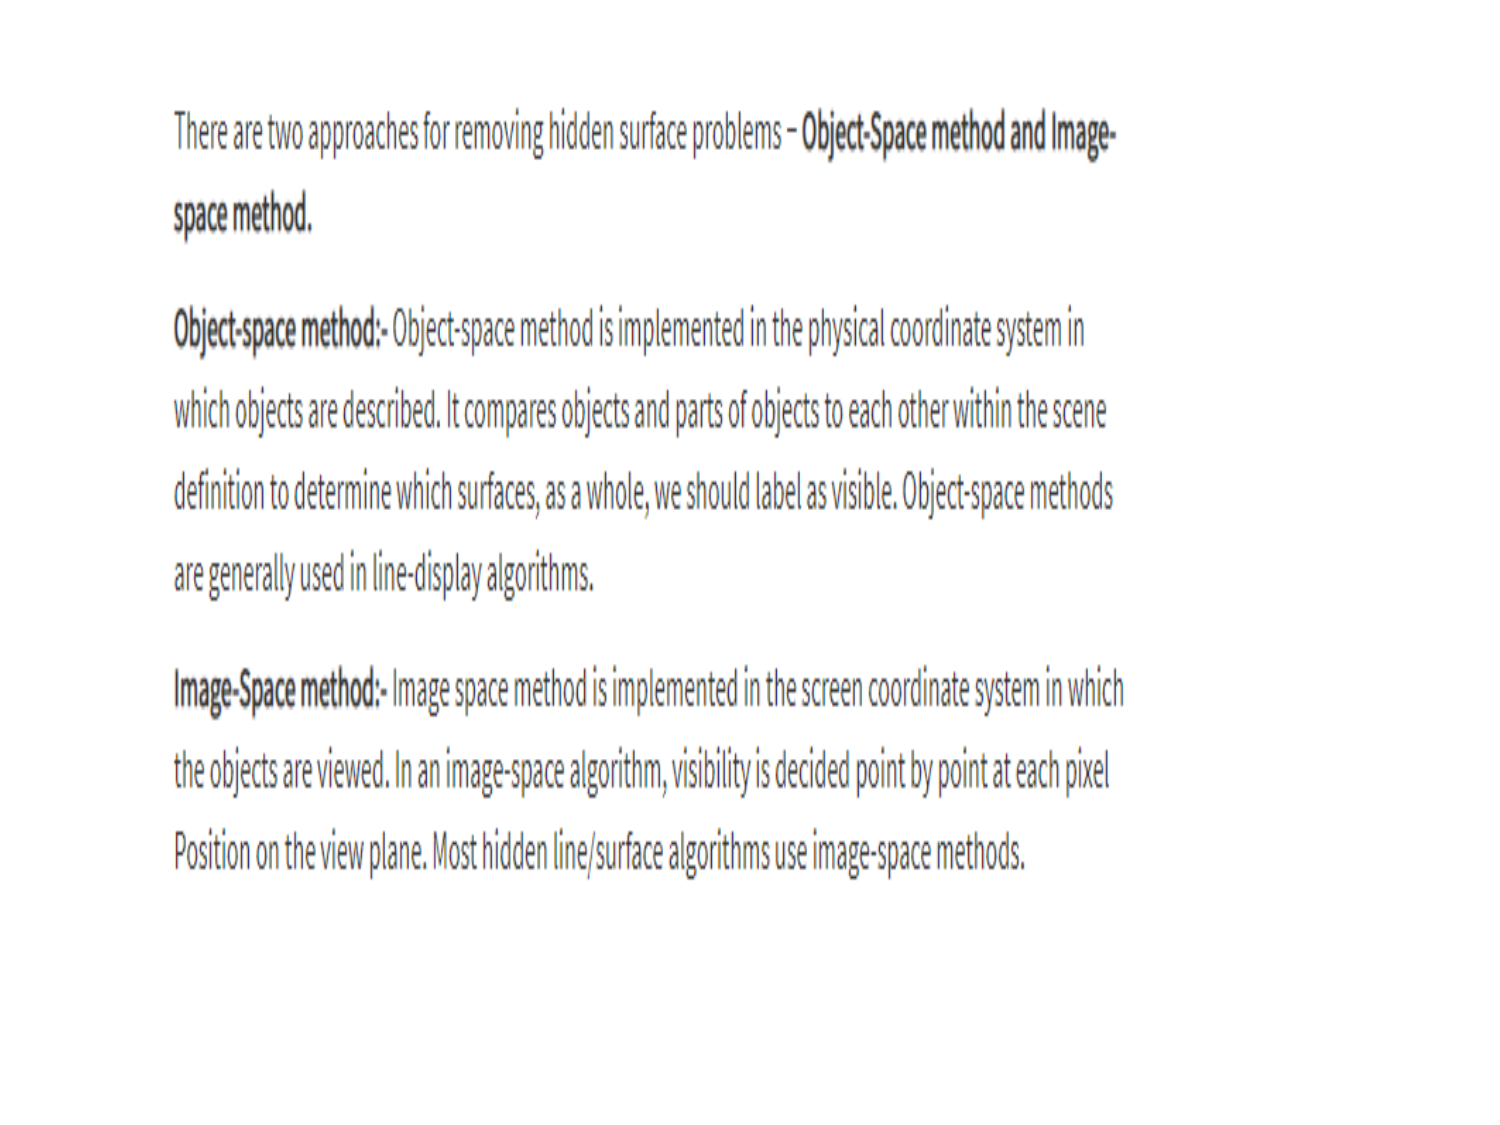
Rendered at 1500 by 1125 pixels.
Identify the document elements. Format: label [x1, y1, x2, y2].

list [121, 81, 1198, 1006]
